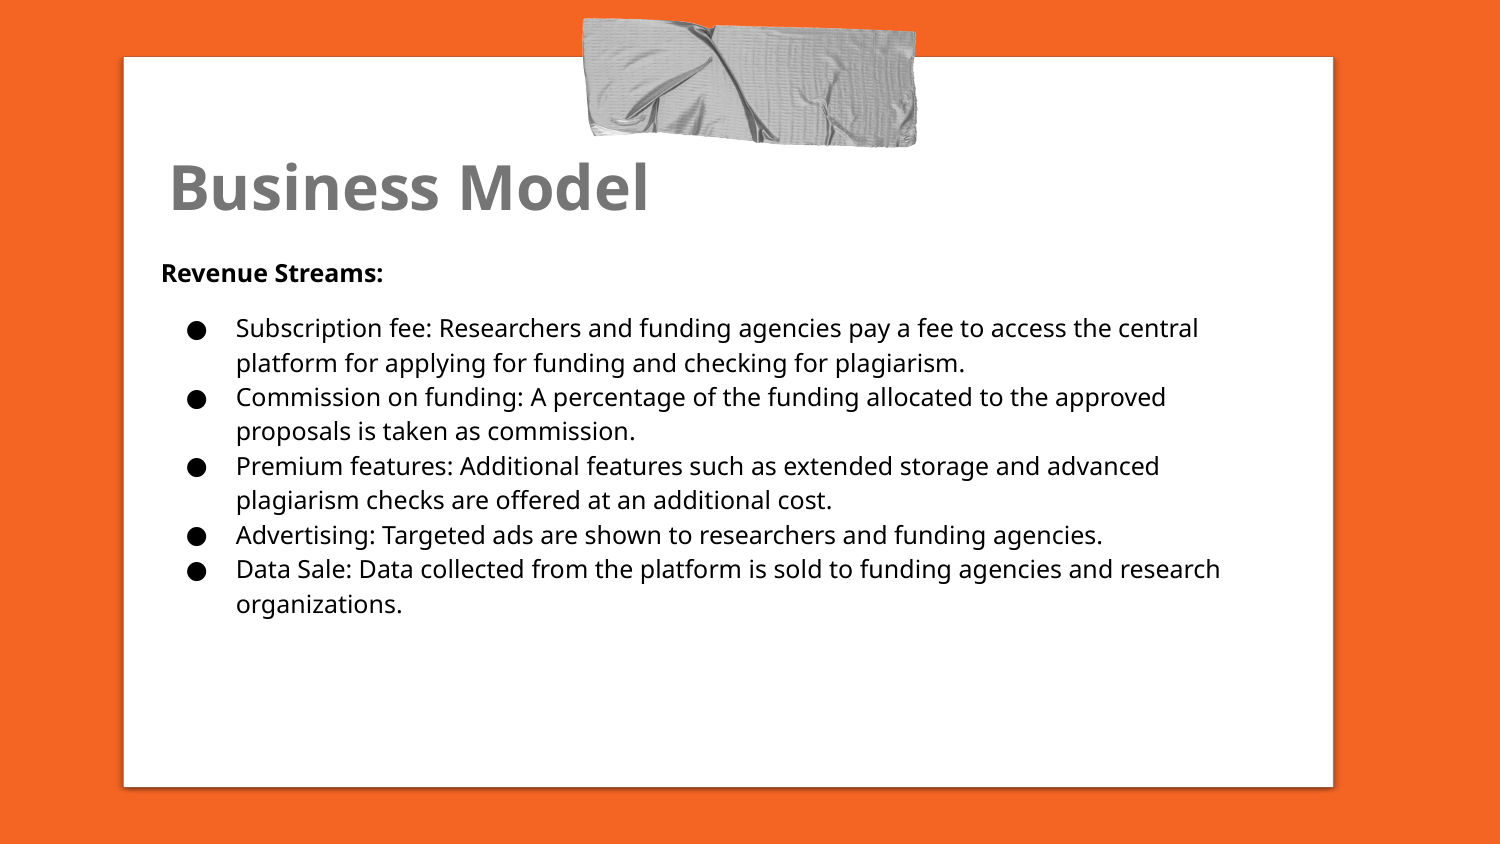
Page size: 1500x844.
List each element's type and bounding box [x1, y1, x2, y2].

picture [74, 16, 1383, 818]
